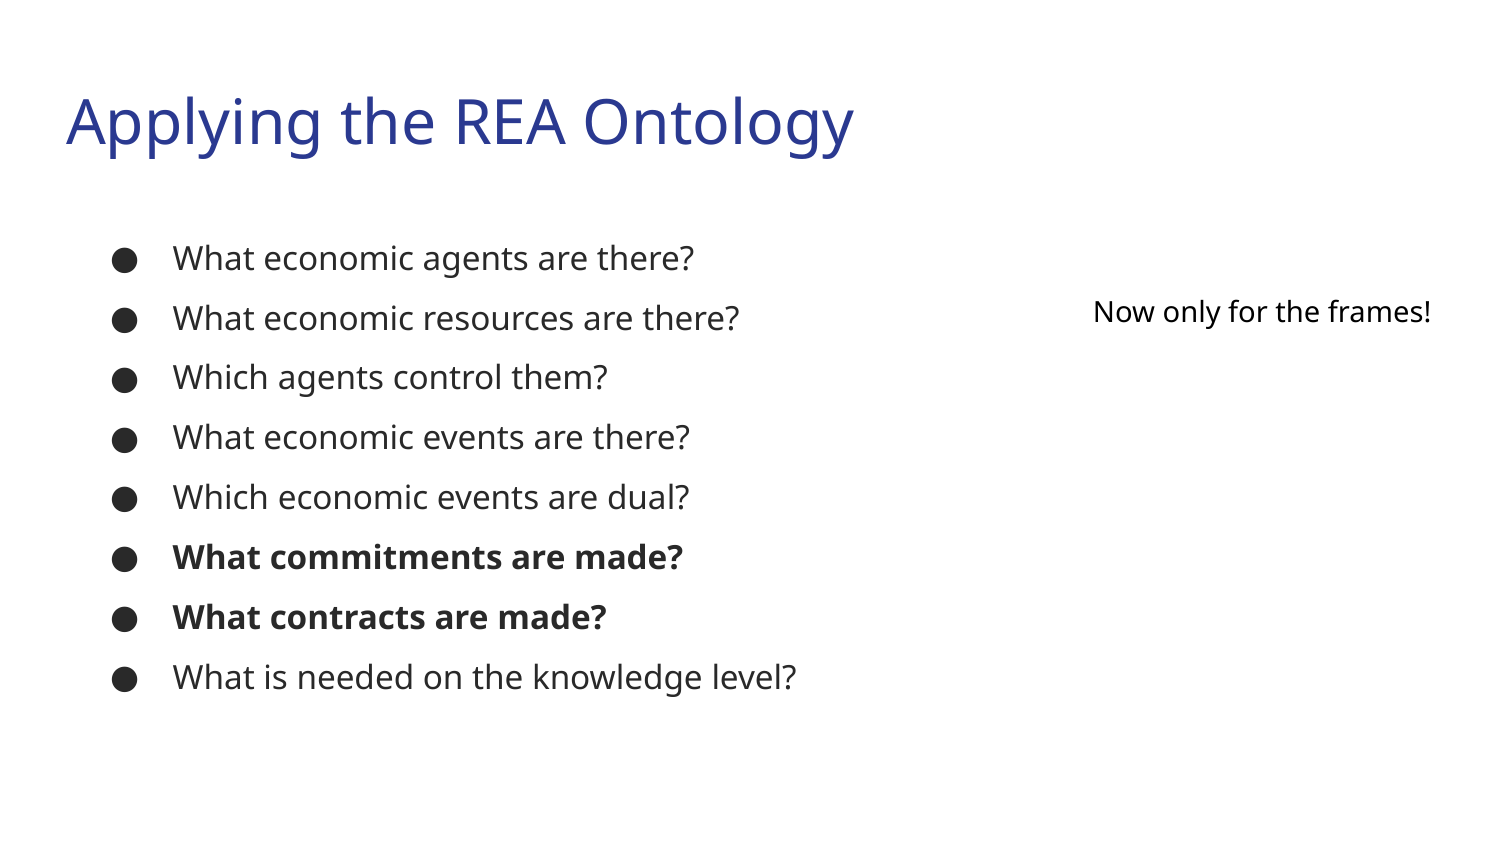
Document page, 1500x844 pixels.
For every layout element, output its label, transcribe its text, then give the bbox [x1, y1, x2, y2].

text_box Now only for the frames! [1077, 278, 1472, 471]
list What economic agents are there? What economic resources are there? Which agents control them? What economic events are there? Which economic events are dual? What commitments are made? What contracts are made? What is needed on the knowledge level? [51, 201, 845, 750]
title Applying the REA Ontology [51, 67, 1449, 167]
